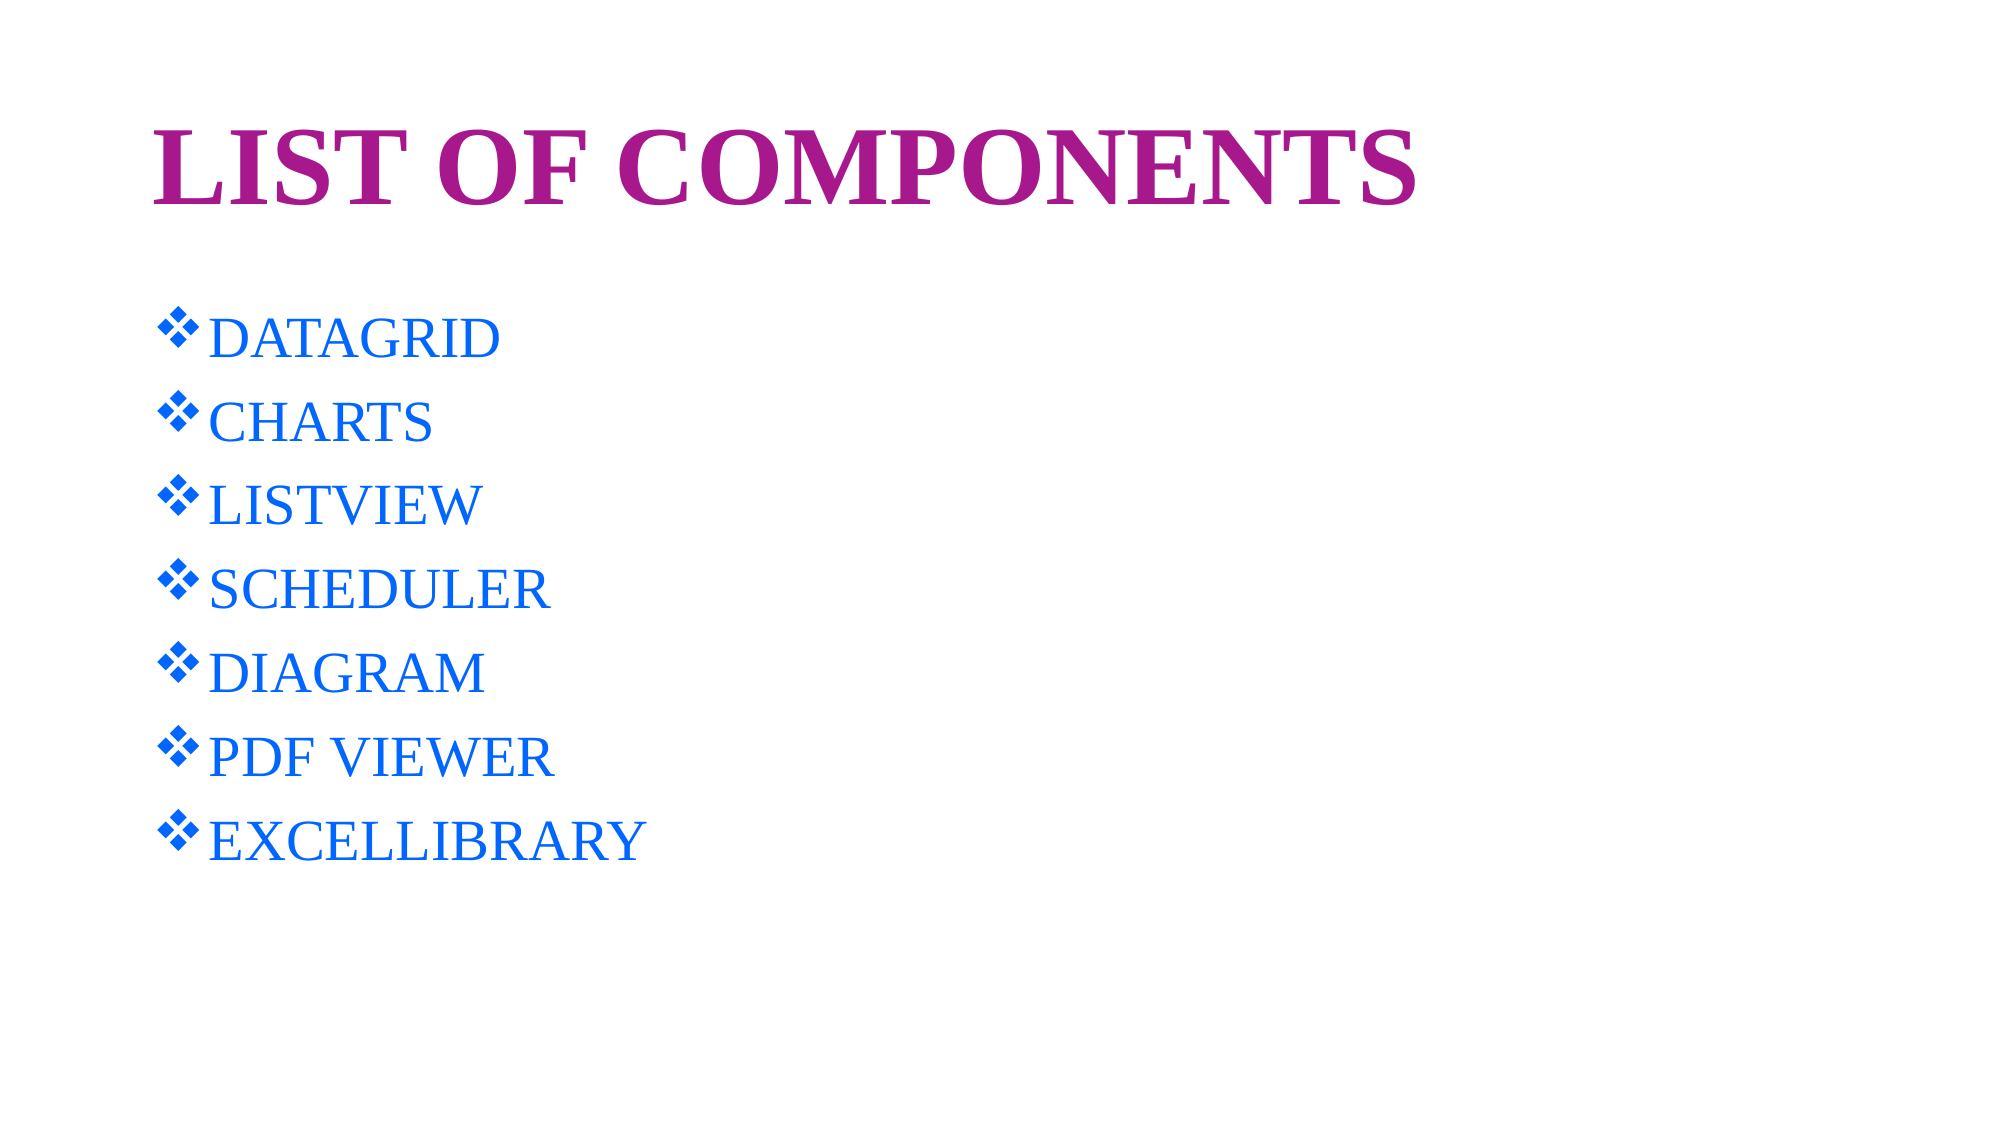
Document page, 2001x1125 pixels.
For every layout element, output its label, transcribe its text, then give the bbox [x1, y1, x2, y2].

title LIST OF COMPONENTS [137, 59, 1863, 278]
list DATAGRID CHARTS LISTVIEW SCHEDULER DIAGRAM PDF VIEWER EXCELLIBRARY [137, 299, 1863, 1014]
